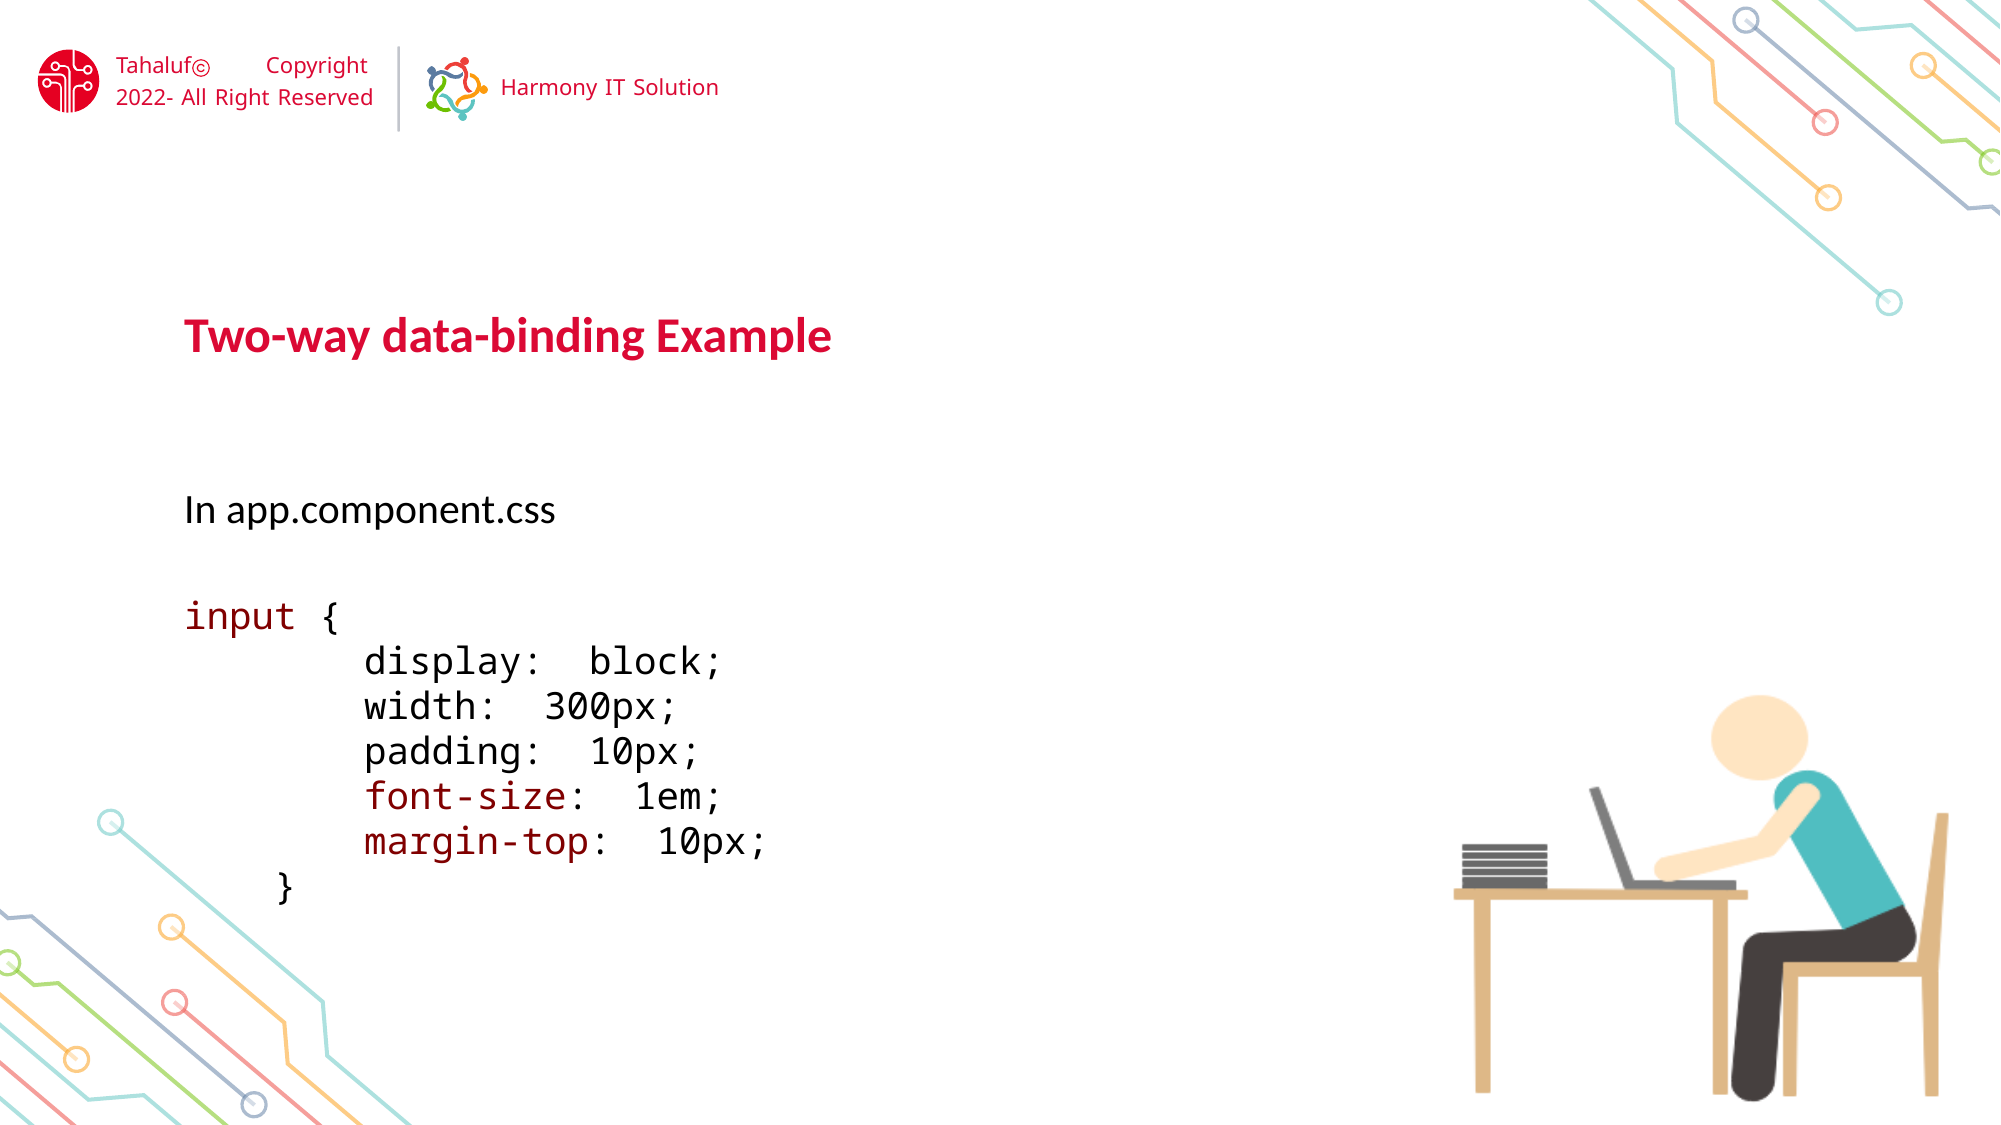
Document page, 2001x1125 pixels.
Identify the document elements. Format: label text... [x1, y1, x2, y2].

text_box Tahaluf Copyright 2022- All Right Reserved [114, 45, 378, 110]
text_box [1587, 0, 2000, 317]
text_box [37, 49, 100, 113]
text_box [0, 808, 413, 1125]
picture [192, 59, 210, 77]
picture [1399, 666, 1999, 1113]
text_box Harmony IT Solution [499, 71, 733, 100]
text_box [426, 57, 488, 121]
text_box Two-way data-binding Example In app.component.css input { display: block; width: 300px; padding: 10px; font-size: 1em; margin-top: 10px; } [169, 294, 1811, 1055]
